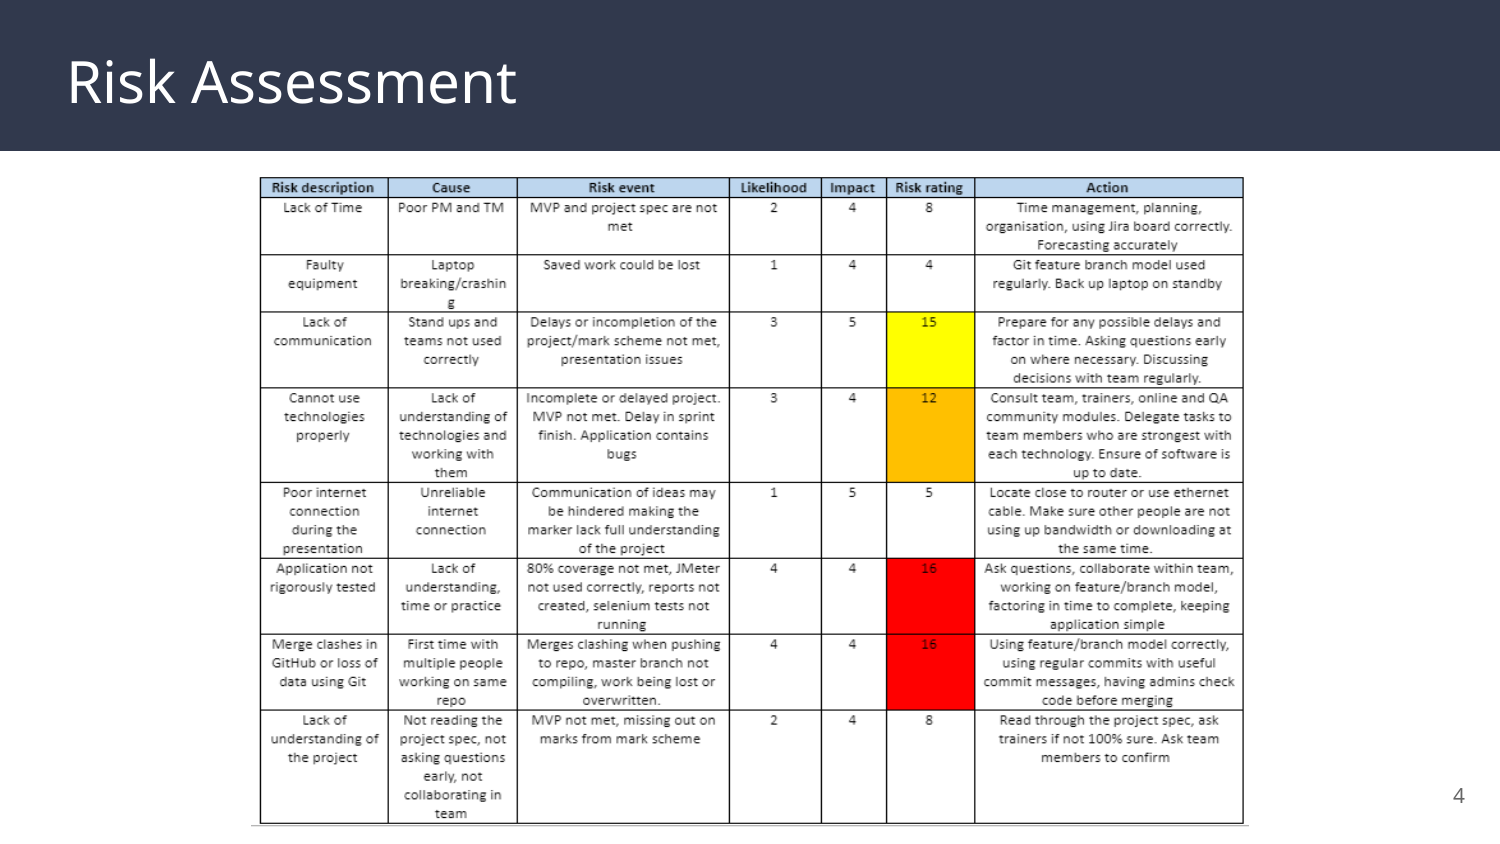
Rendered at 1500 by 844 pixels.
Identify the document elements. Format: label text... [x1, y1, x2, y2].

slide_number ‹#› [1389, 764, 1480, 830]
title Risk Assessment [51, 29, 1449, 133]
picture [250, 168, 1250, 831]
